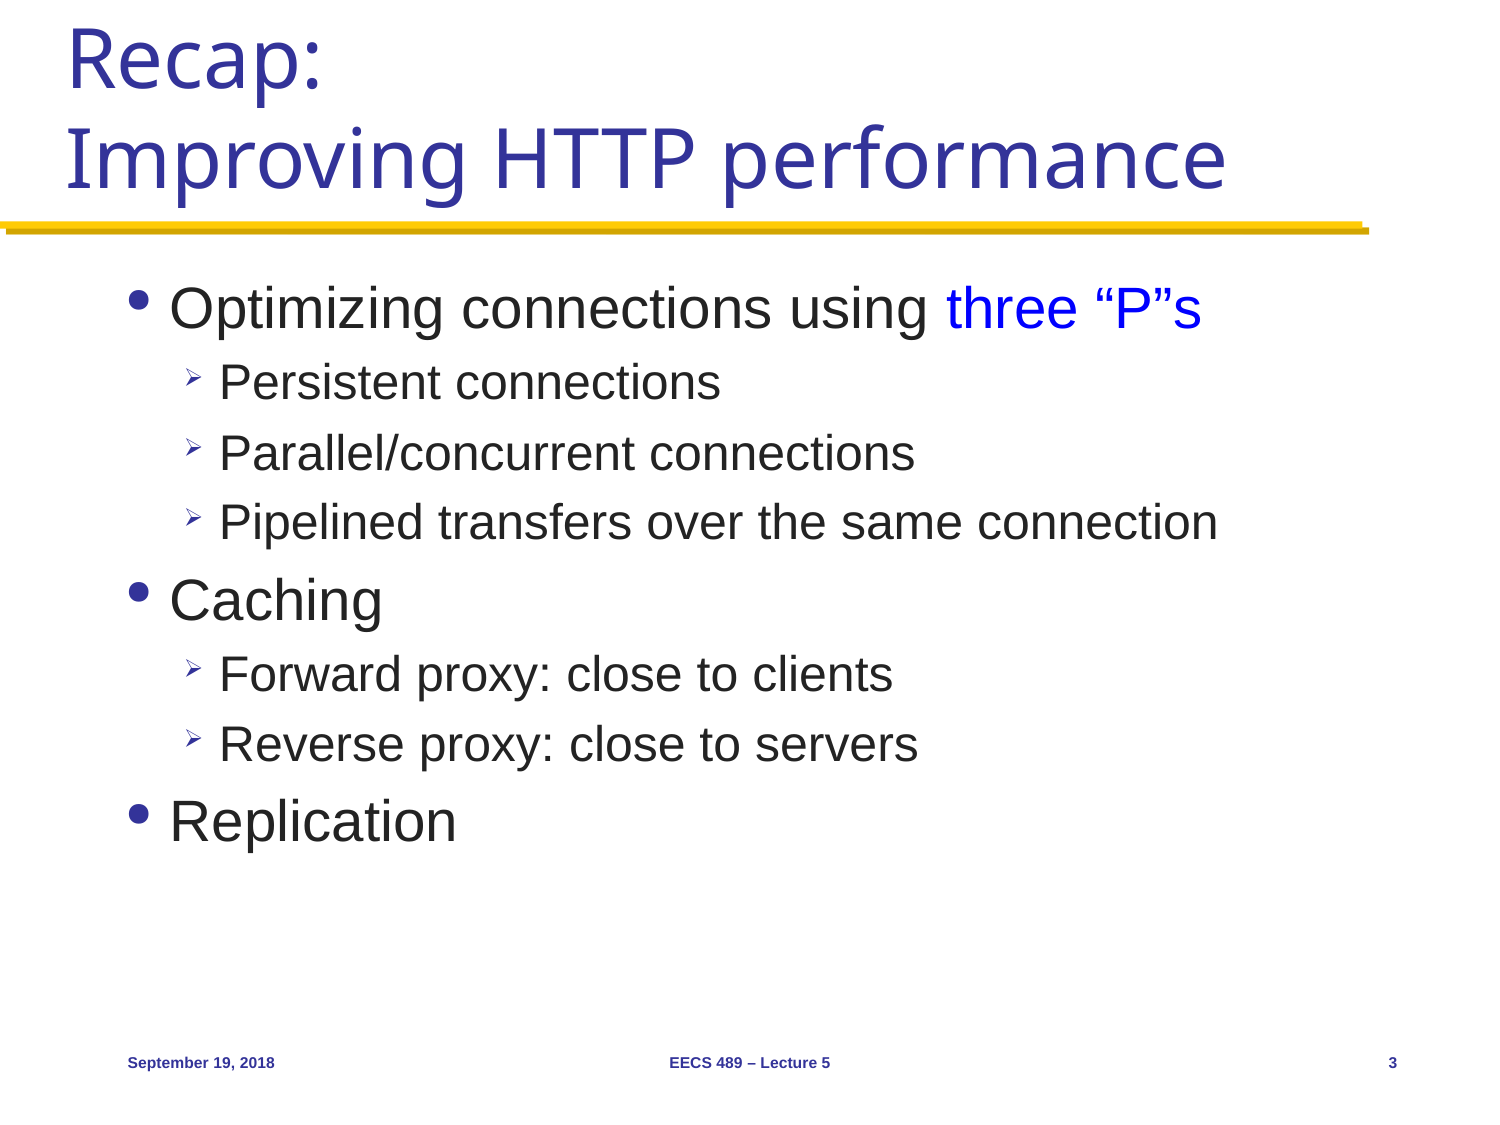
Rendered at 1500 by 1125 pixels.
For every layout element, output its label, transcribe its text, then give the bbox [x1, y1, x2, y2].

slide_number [112, 1024, 426, 1101]
footer EECS 489 – Lecture 5 [512, 1024, 988, 1101]
slide_number 3 [1312, 1024, 1413, 1101]
list Optimizing connections using three “P”s Persistent connections Parallel/concurrent connections Pipelined transfers over the same connection Caching Forward proxy: close to clients Reverse proxy: close to servers Replication [112, 262, 1413, 988]
title Recap: Improving HTTP performance [49, 24, 1451, 213]
